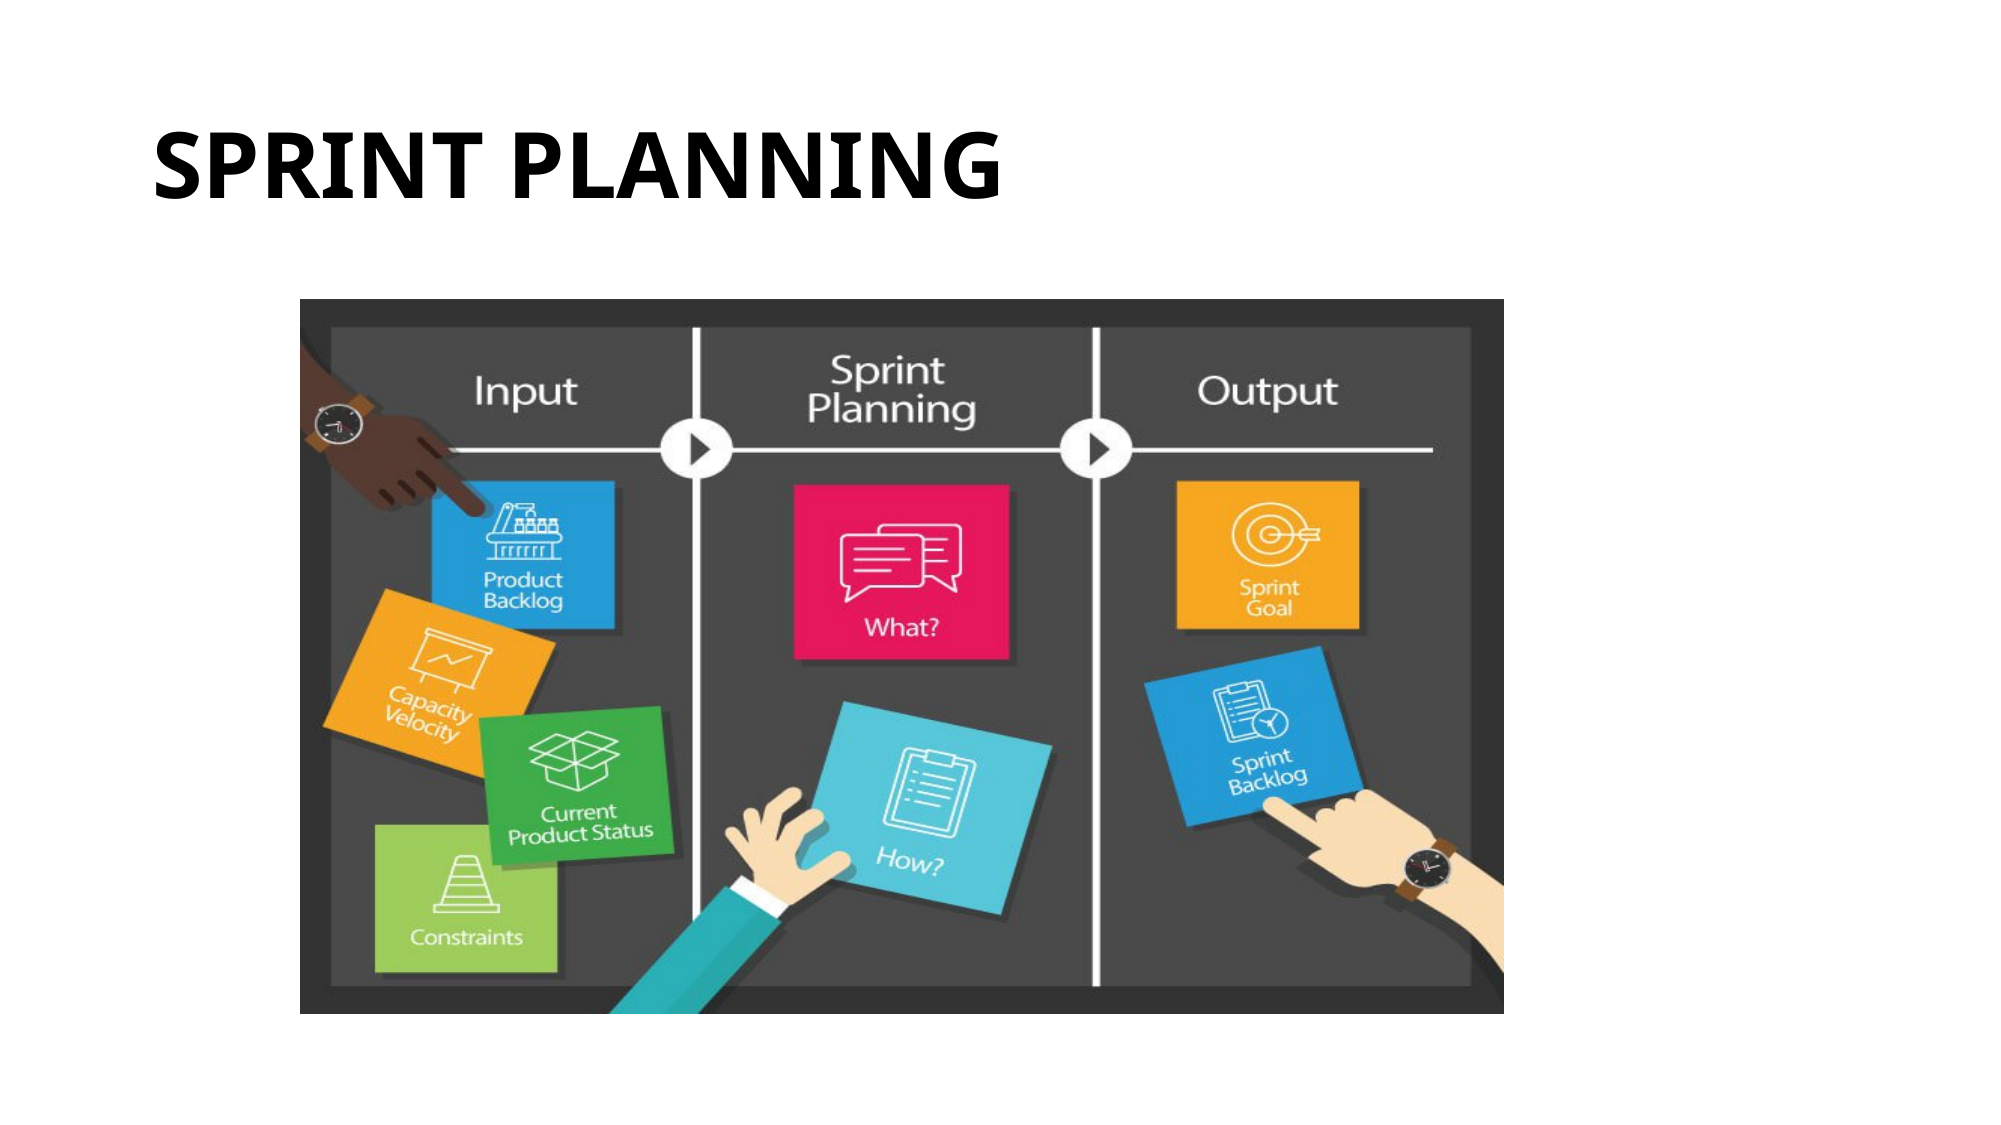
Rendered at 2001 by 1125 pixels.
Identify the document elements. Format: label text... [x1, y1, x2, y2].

title SPRINT PLANNING [137, 59, 1863, 278]
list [299, 299, 1504, 1014]
